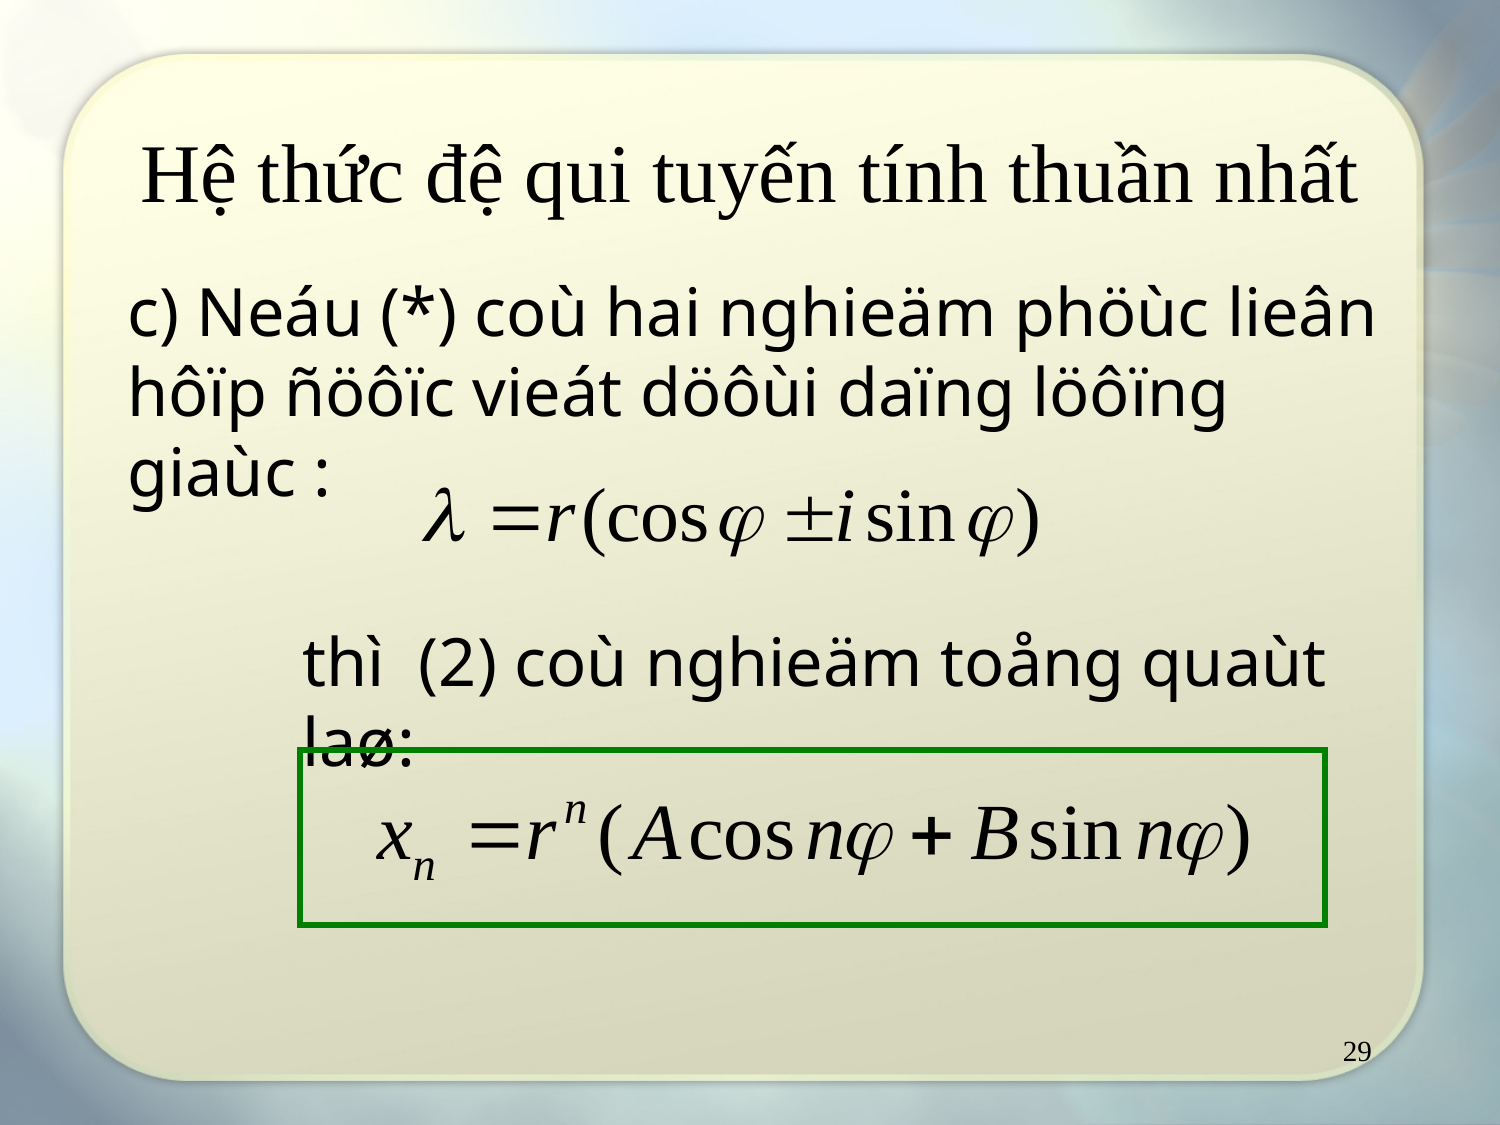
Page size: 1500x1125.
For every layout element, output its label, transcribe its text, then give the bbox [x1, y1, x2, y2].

text_box [300, 750, 1325, 925]
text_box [412, 474, 1051, 573]
slide_number 29 [1074, 1024, 1388, 1101]
title Hệ thức đệ qui tuyến tính thuần nhất [112, 74, 1388, 262]
text_box c) Neáu (*) coù hai nghieäm phöùc lieân hôïp ñöôïc vieát döôùi daïng löôïng giaùc : [112, 262, 1400, 518]
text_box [363, 774, 1261, 892]
text_box thì (2) coù nghieäm toång quaùt laø: [287, 612, 1363, 788]
picture [0, 0, 1500, 1125]
